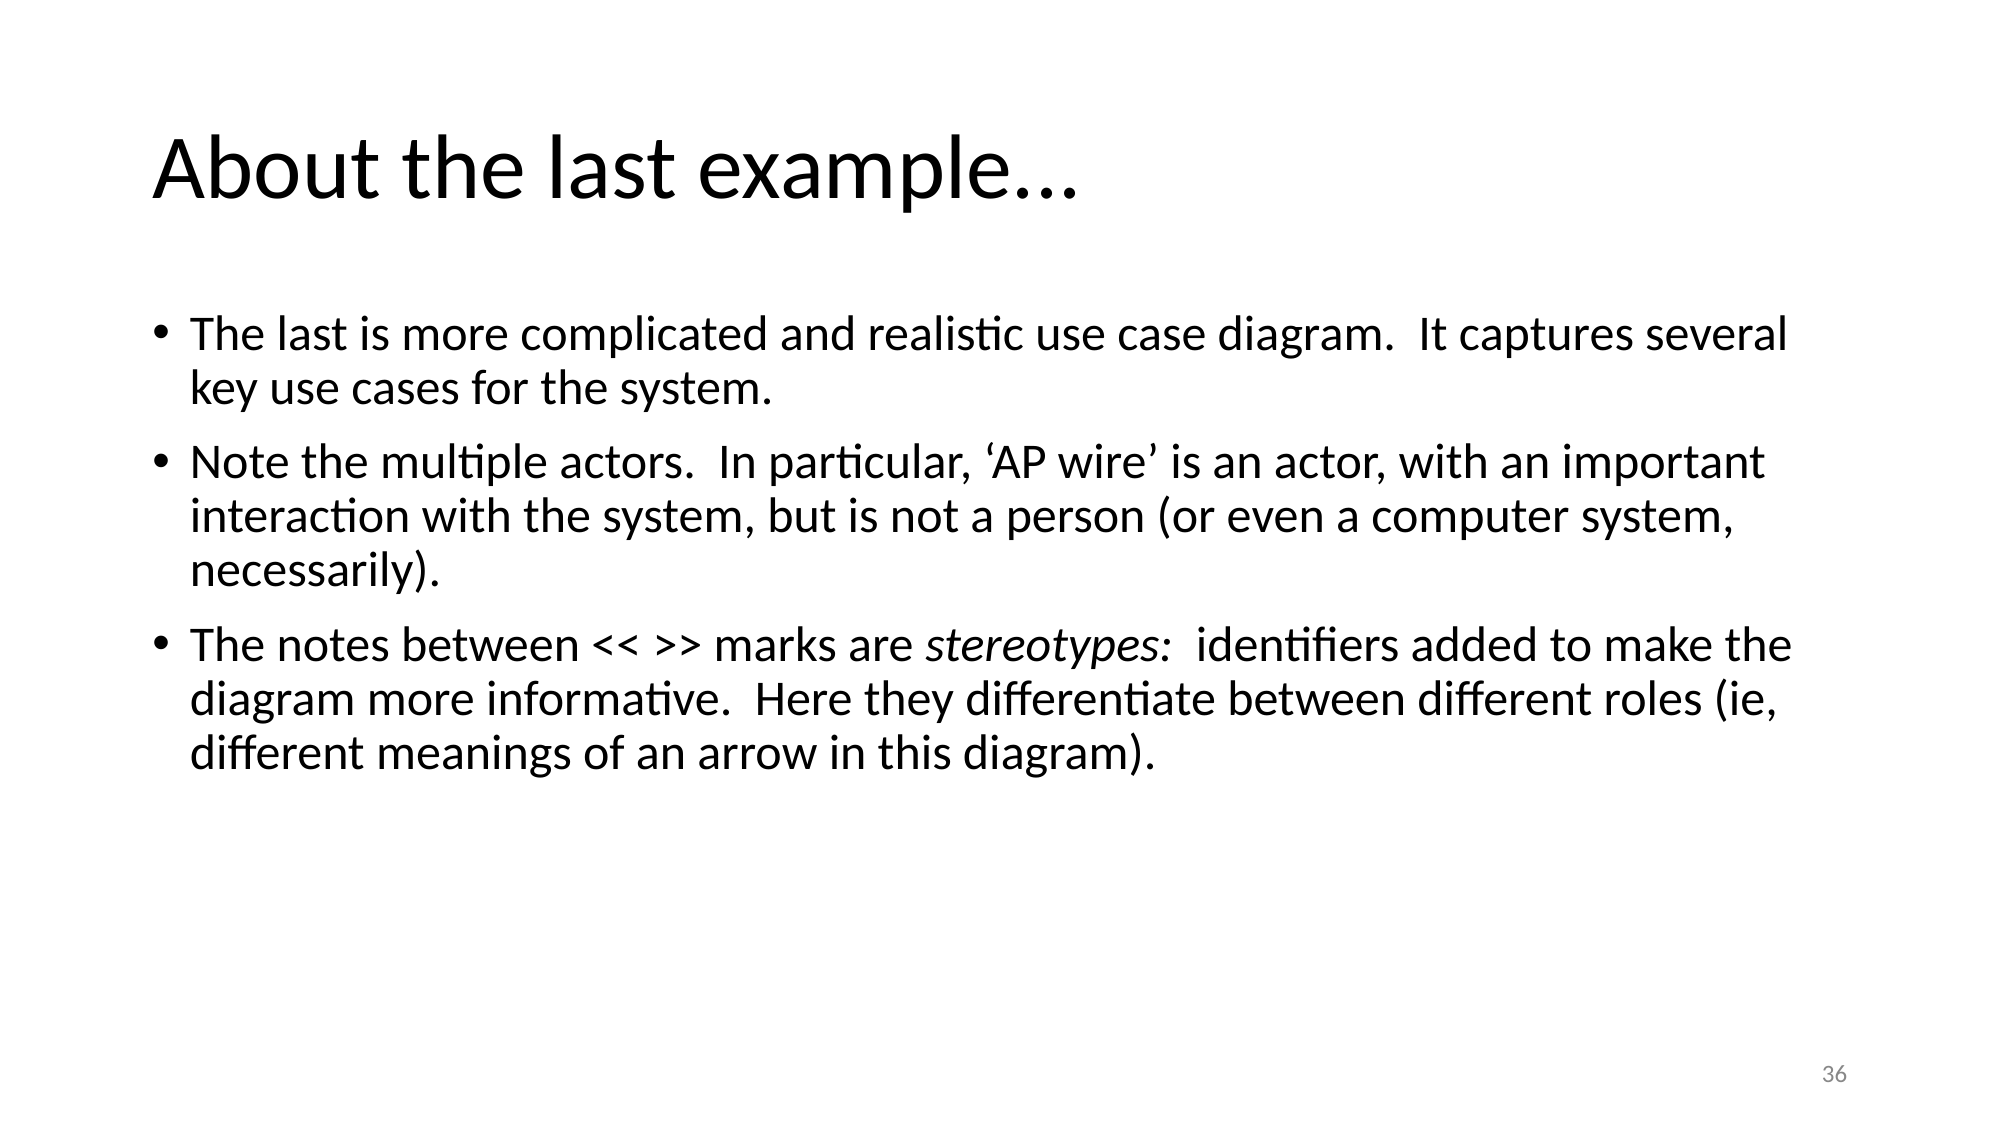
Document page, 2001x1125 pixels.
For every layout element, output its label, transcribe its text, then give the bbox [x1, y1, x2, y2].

list The last is more complicated and realistic use case diagram. It captures several key use cases for the system. Note the multiple actors. In particular, ‘AP wire’ is an actor, with an important interaction with the system, but is not a person (or even a computer system, necessarily). The notes between << >> marks are stereotypes: identifiers added to make the diagram more informative. Here they differentiate between different roles (ie, different meanings of an arrow in this diagram). [137, 299, 1863, 1014]
title About the last example... [137, 59, 1863, 278]
slide_number ‹#› [1412, 1042, 1863, 1103]
